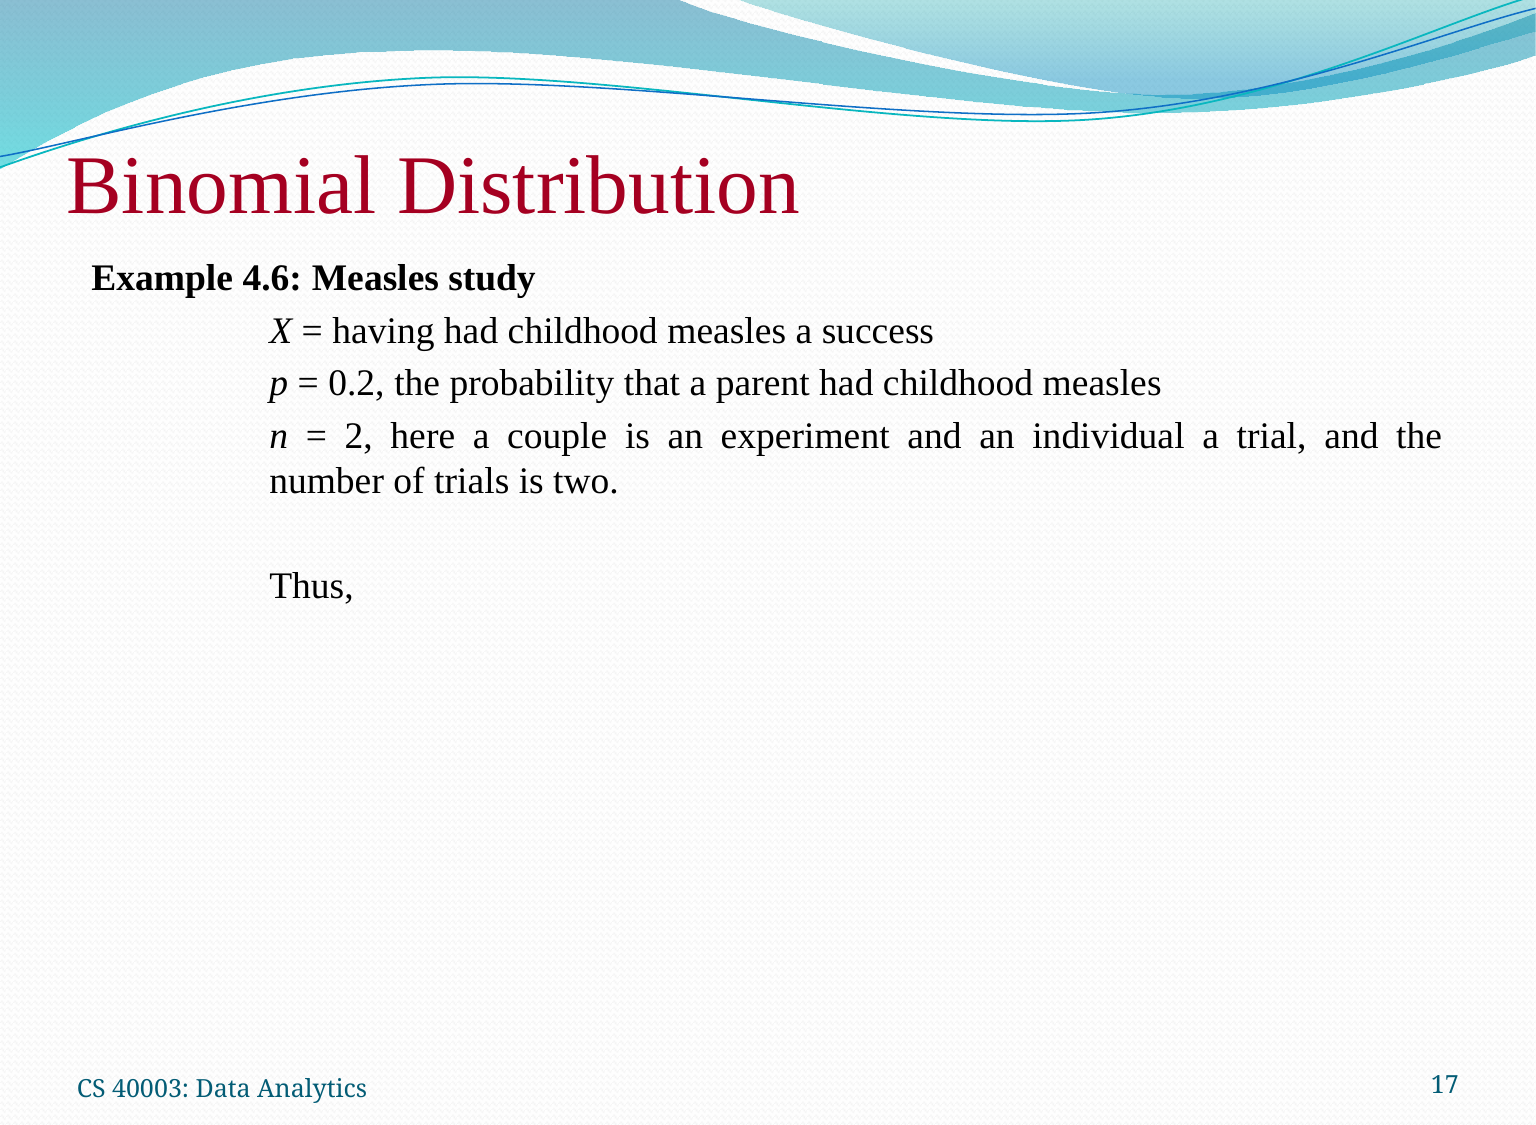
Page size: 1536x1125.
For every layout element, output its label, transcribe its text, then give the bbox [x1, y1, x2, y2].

slide_number CS 40003: Data Analytics [76, 1042, 436, 1103]
slide_number 17 [1330, 1042, 1459, 1103]
title Binomial Distribution [66, 42, 1449, 231]
